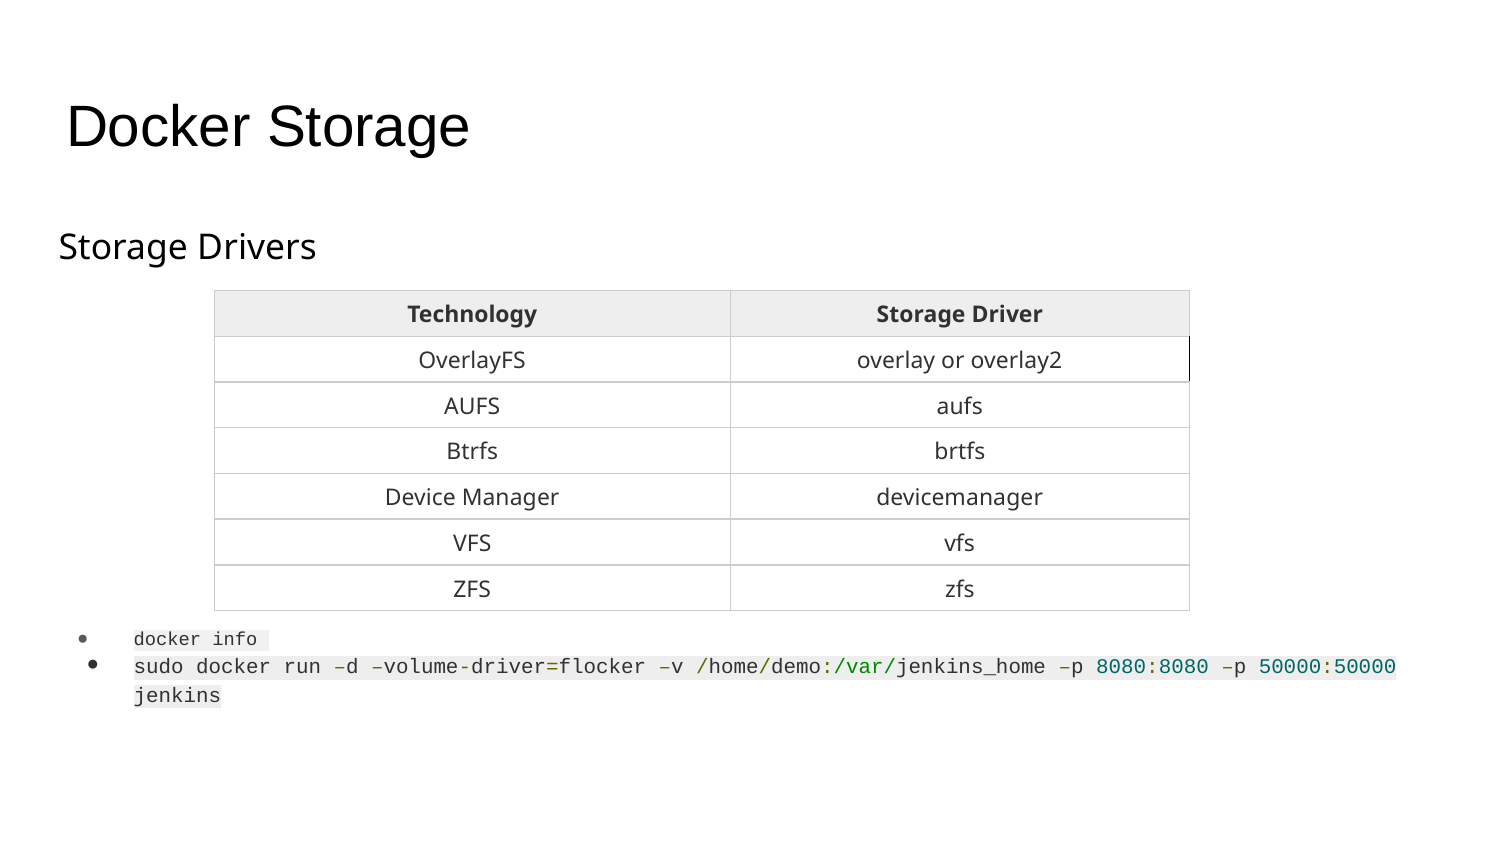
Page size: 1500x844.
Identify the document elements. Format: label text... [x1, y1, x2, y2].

table_cell zfs [731, 566, 1189, 610]
table_cell Device Manager [215, 474, 730, 518]
table_header Technology [215, 291, 730, 336]
table_cell VFS [215, 520, 730, 564]
table_cell devicemanager [731, 474, 1189, 518]
list Storage Drivers docker info sudo docker run –d –volume-driver=flocker –v /home/demo:/var/jenkins_home –p 8080:8080 –p 50000:50000 jenkins [43, 187, 1442, 749]
table_cell vfs [731, 520, 1189, 564]
title Docker Storage [51, 72, 1449, 167]
table_cell AUFS [215, 383, 730, 427]
table_cell brtfs [731, 428, 1189, 473]
table_cell ZFS [215, 566, 730, 610]
table_cell Btrfs [215, 428, 730, 473]
table_header Storage Driver [731, 291, 1189, 336]
table_cell overlay or overlay2 [731, 337, 1189, 381]
table_cell aufs [731, 383, 1189, 427]
table_cell OverlayFS [215, 337, 730, 381]
